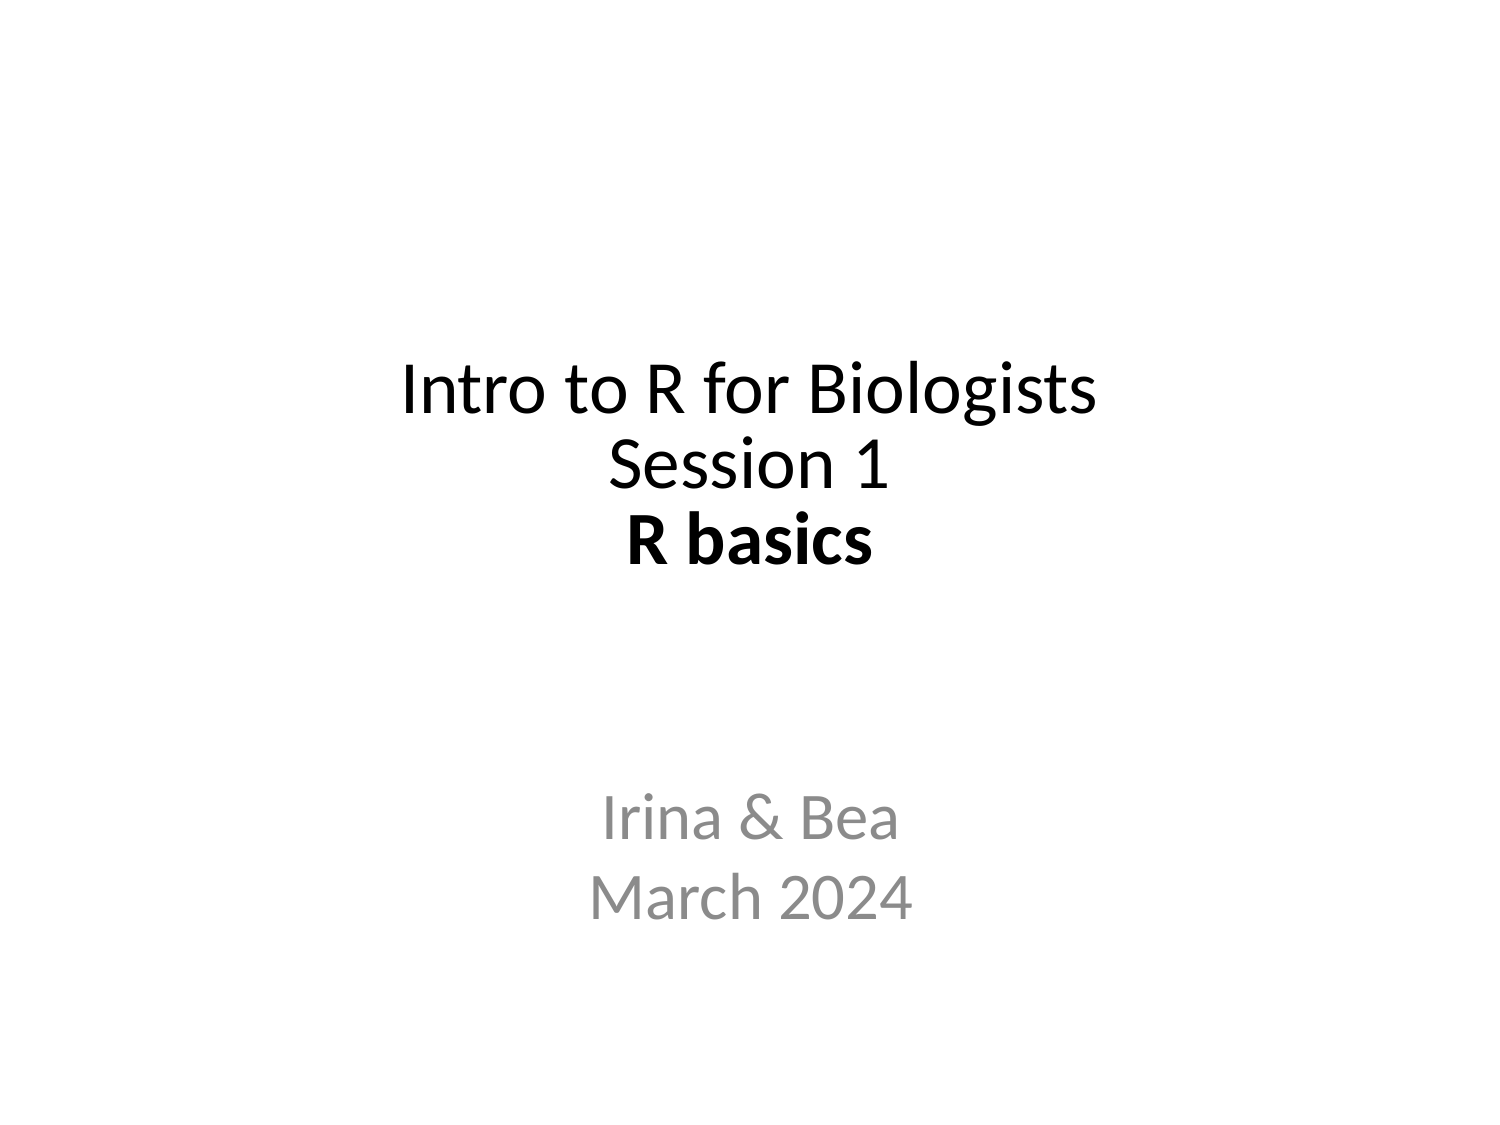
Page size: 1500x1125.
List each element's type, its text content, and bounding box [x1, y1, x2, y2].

text_box Irina & Bea March 2024 [226, 781, 1276, 1070]
text_box Intro to R for Biologists Session 1 R basics [112, 349, 1388, 591]
